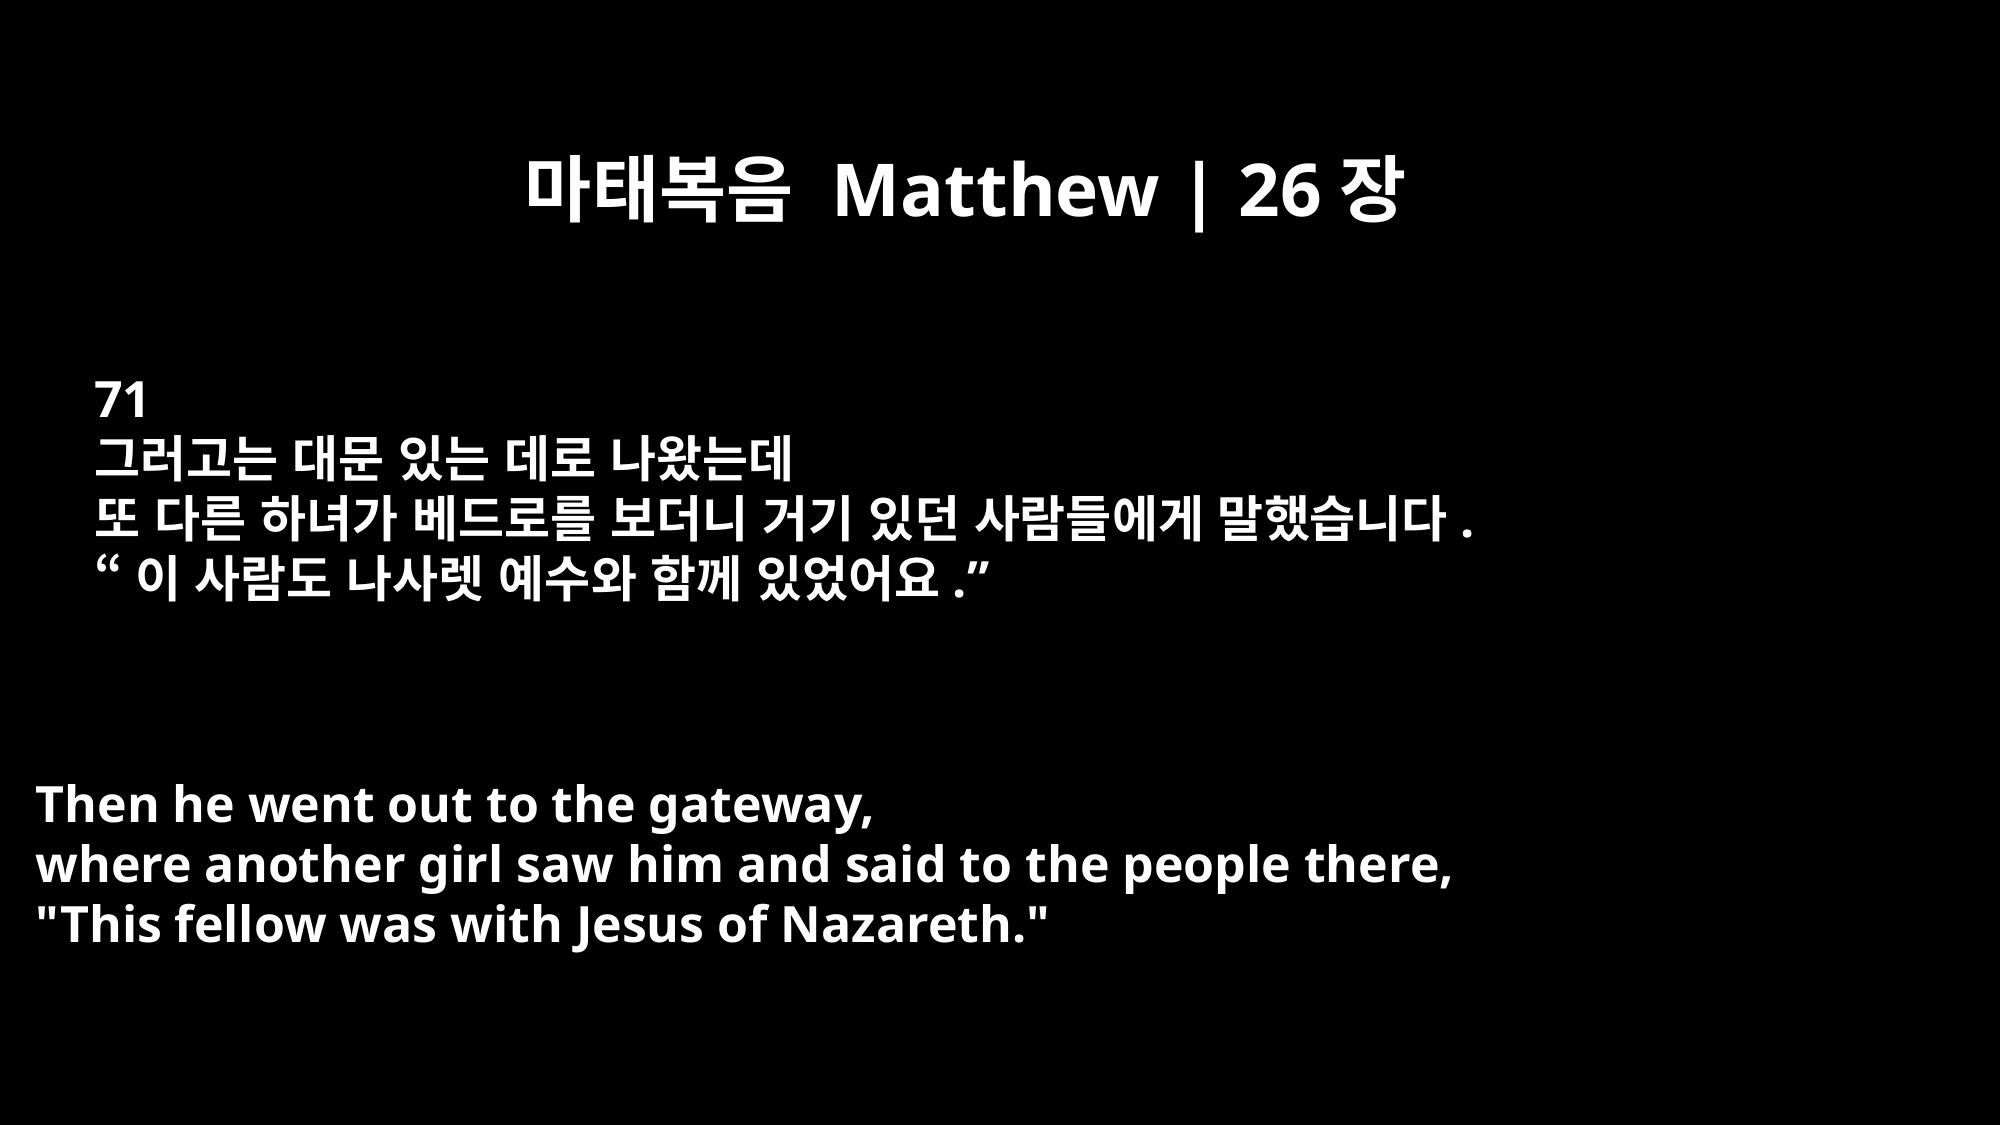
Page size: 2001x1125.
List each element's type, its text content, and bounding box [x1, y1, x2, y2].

text_box 마태복음 Matthew | 26장 [510, 136, 1422, 239]
text_box Then he went out to the gateway, where another girl saw him and said to the people there, "This fellow was with Jesus of Nazareth." [21, 764, 1470, 960]
text_box 71 그러고는 대문 있는 데로 나왔는데 또 다른 하녀가 베드로를 보더니 거기 있던 사람들에게 말했습니다. “이 사람도 나사렛 예수와 함께 있었어요.” [79, 359, 1490, 615]
